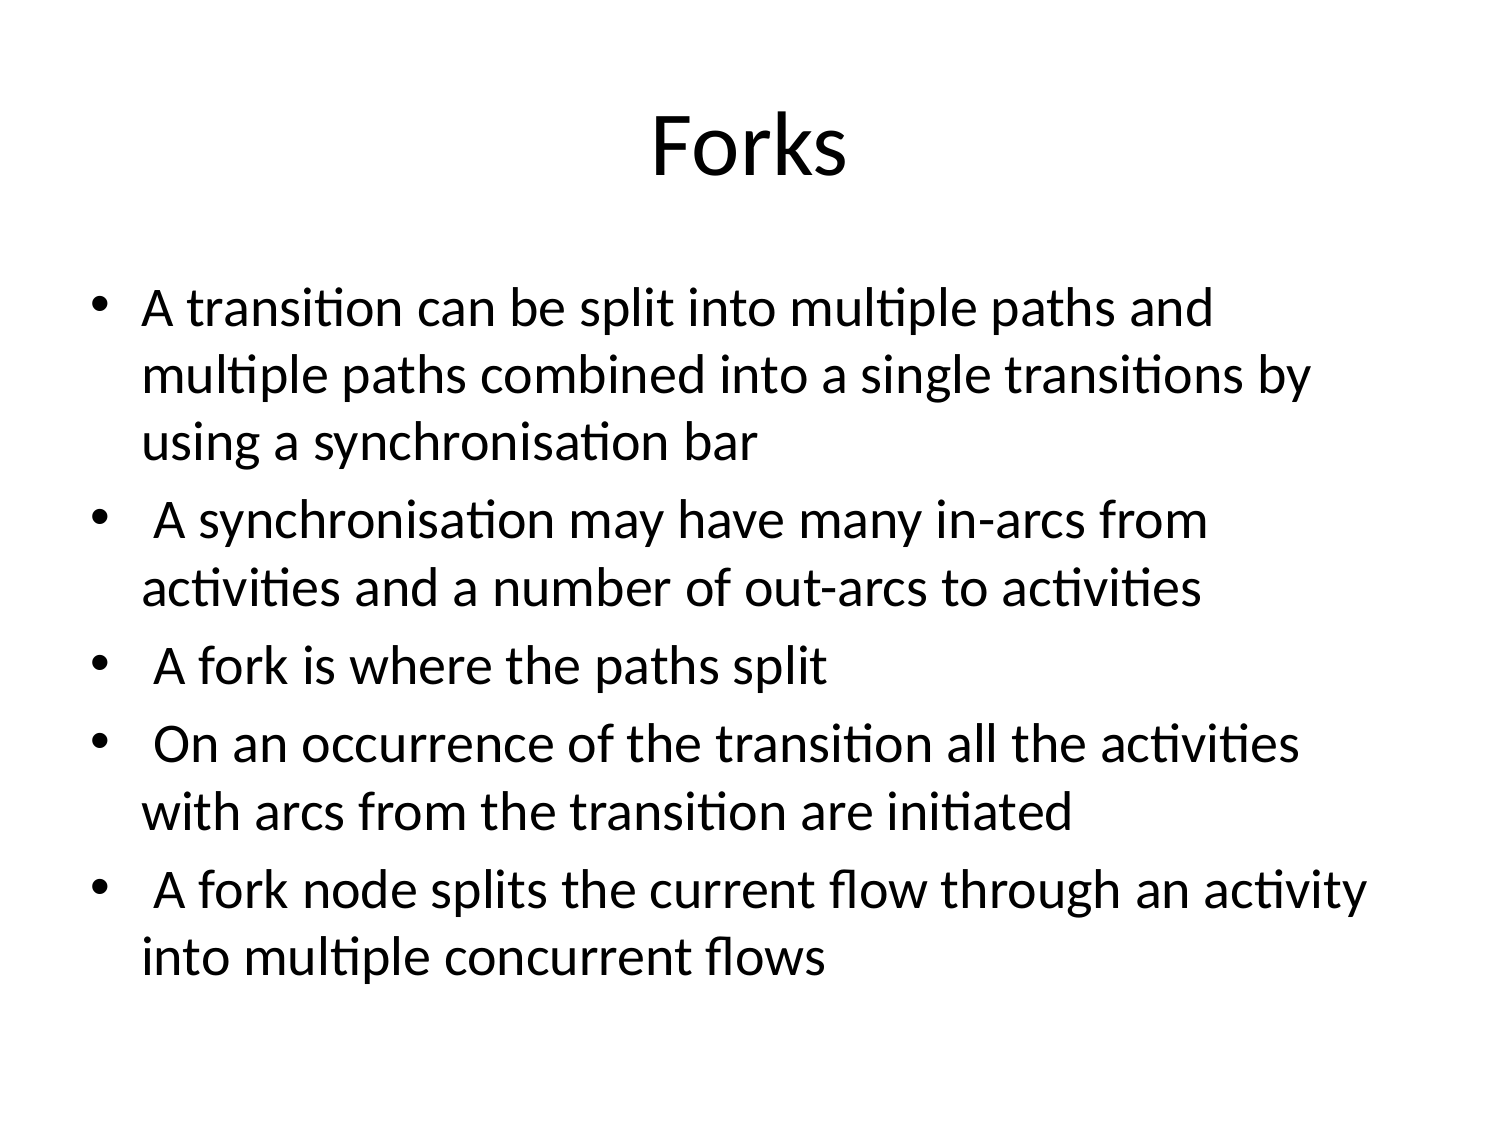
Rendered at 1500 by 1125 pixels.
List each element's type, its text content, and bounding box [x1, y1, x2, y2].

title Forks [75, 45, 1425, 233]
list A transition can be split into multiple paths and multiple paths combined into a single transitions by using a synchronisation bar A synchronisation may have many in-arcs from activities and a number of out-arcs to activities A fork is where the paths split On an occurrence of the transition all the activities with arcs from the transition are initiated A fork node splits the current flow through an activity into multiple concurrent flows [75, 262, 1425, 1005]
